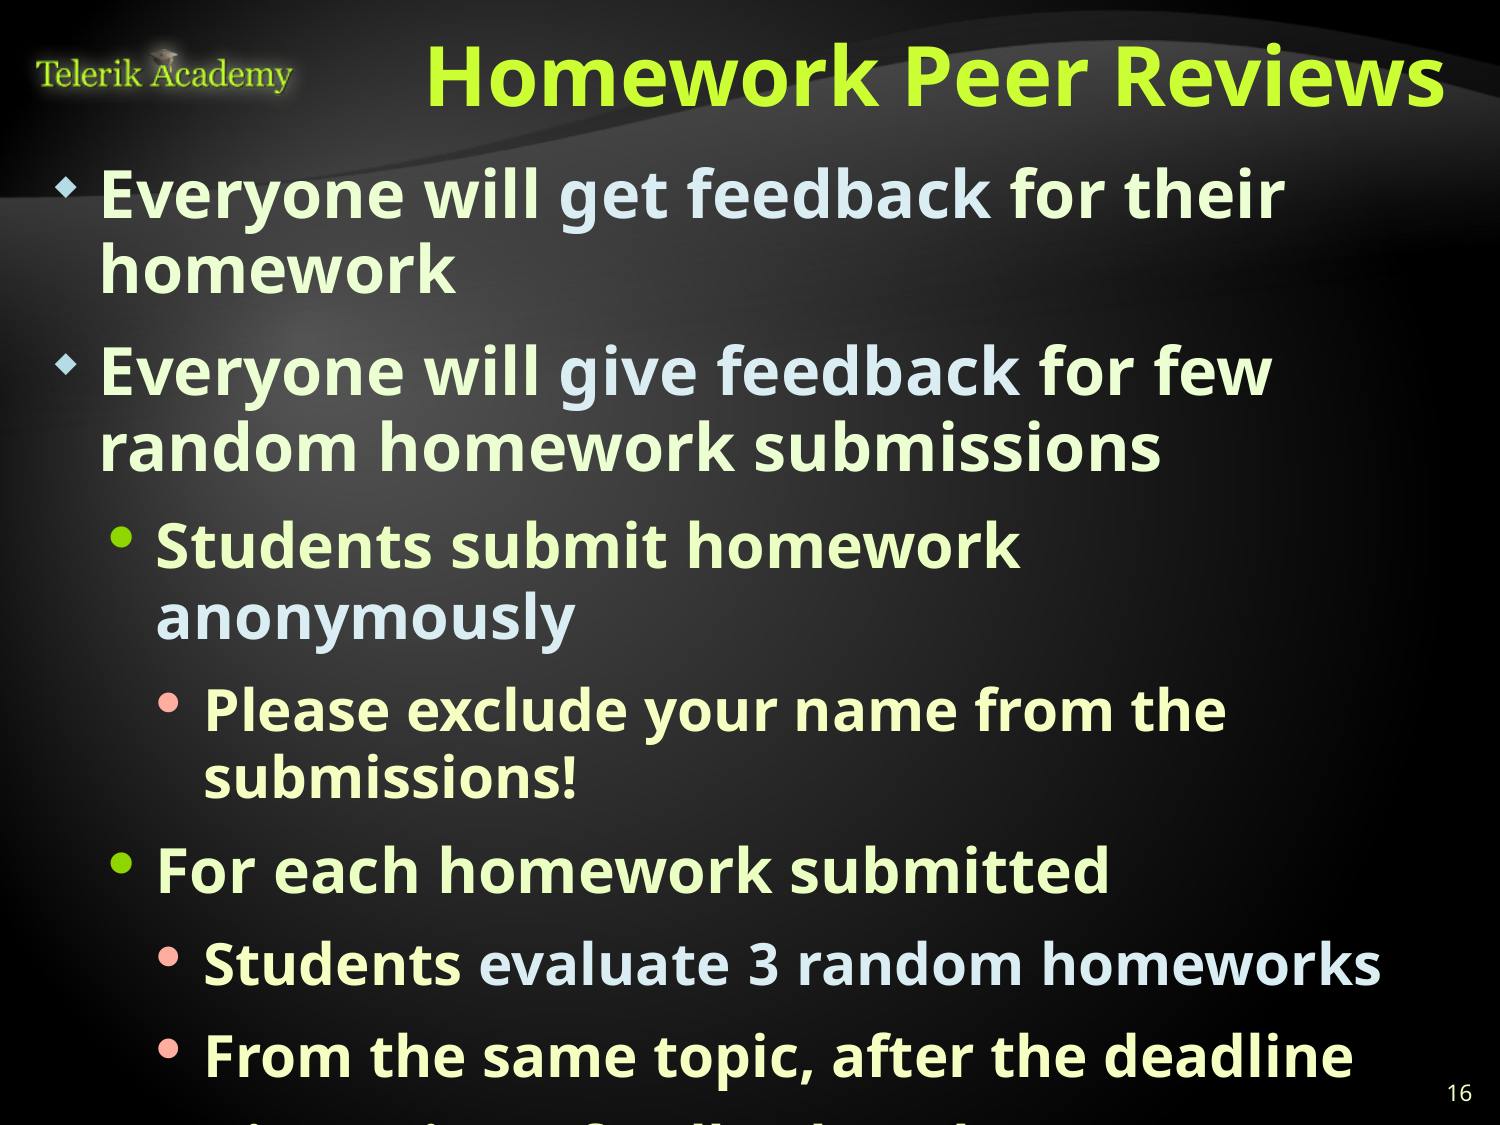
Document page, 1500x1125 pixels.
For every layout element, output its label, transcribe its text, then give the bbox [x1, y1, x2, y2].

title Homework Peer Reviews [300, 12, 1463, 149]
list Everyone will get feedback for their homework Everyone will give feedback for few random homework submissions Students submit homework anonymously Please exclude your name from the submissions! For each homework submitted Students evaluate 3 random homeworks From the same topic, after the deadline Give written feedback, at least 200 characters Low-quality feedback  report for punishment [37, 149, 1463, 1100]
picture [0, 0, 1500, 1125]
slide_number 16 [1412, 1074, 1488, 1113]
